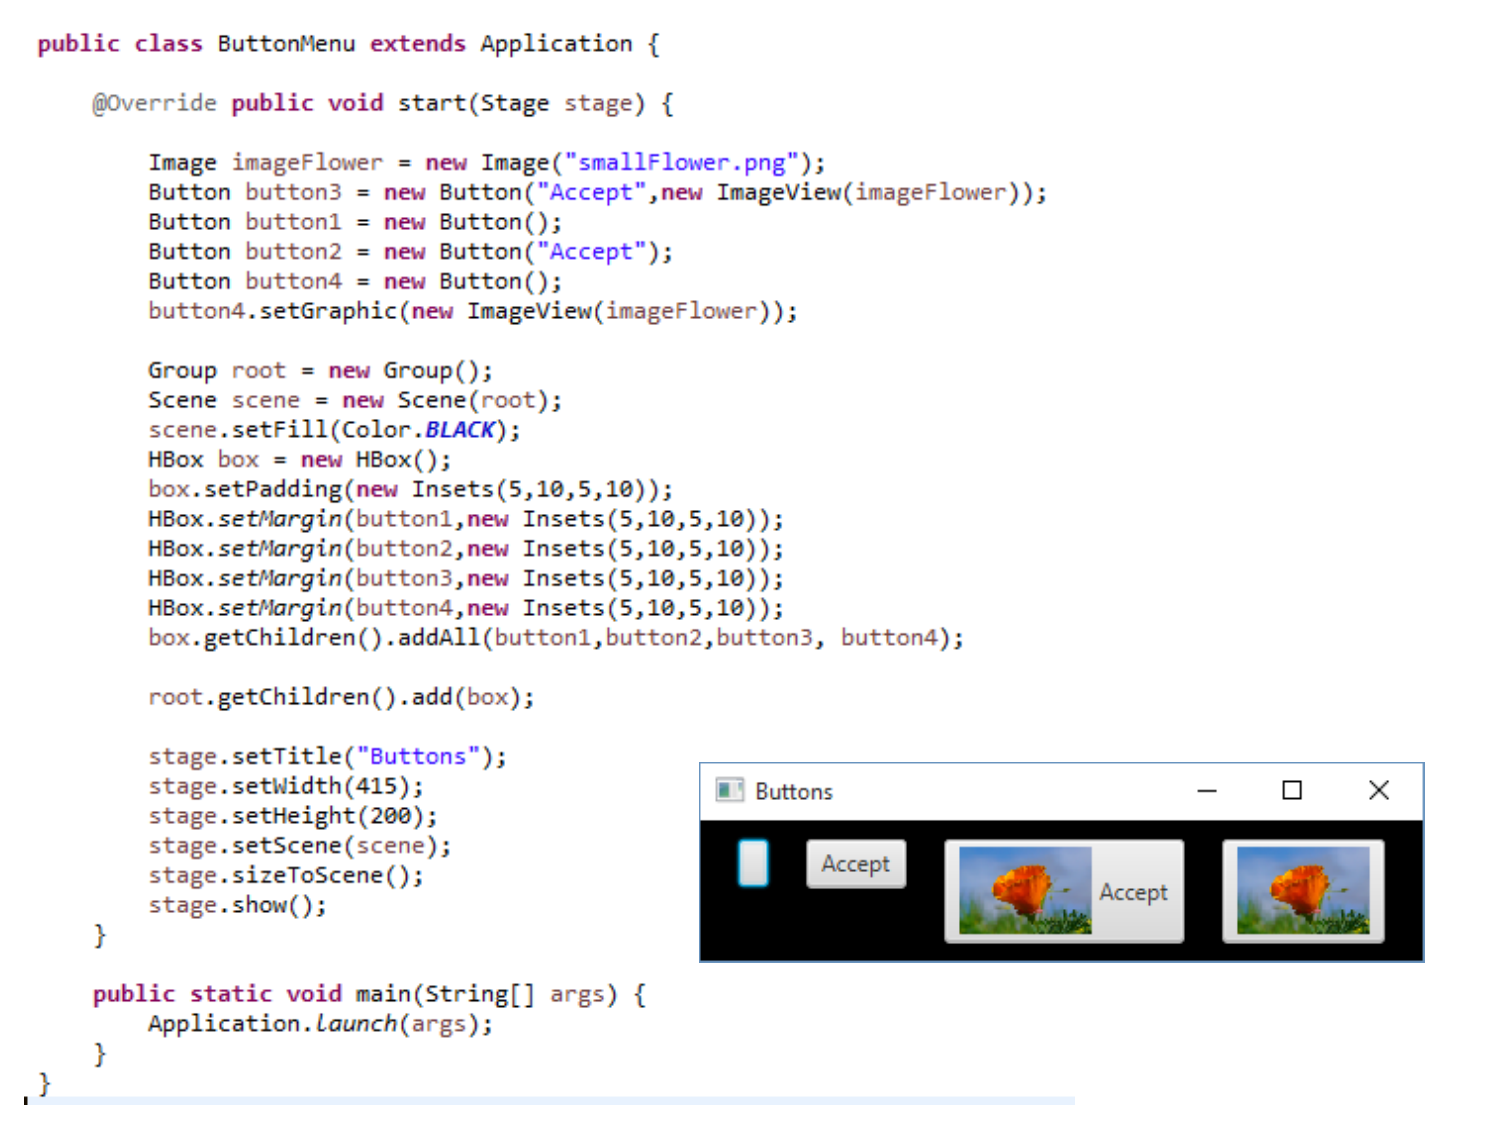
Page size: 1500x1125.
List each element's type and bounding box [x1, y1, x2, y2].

picture [24, 24, 1425, 1105]
